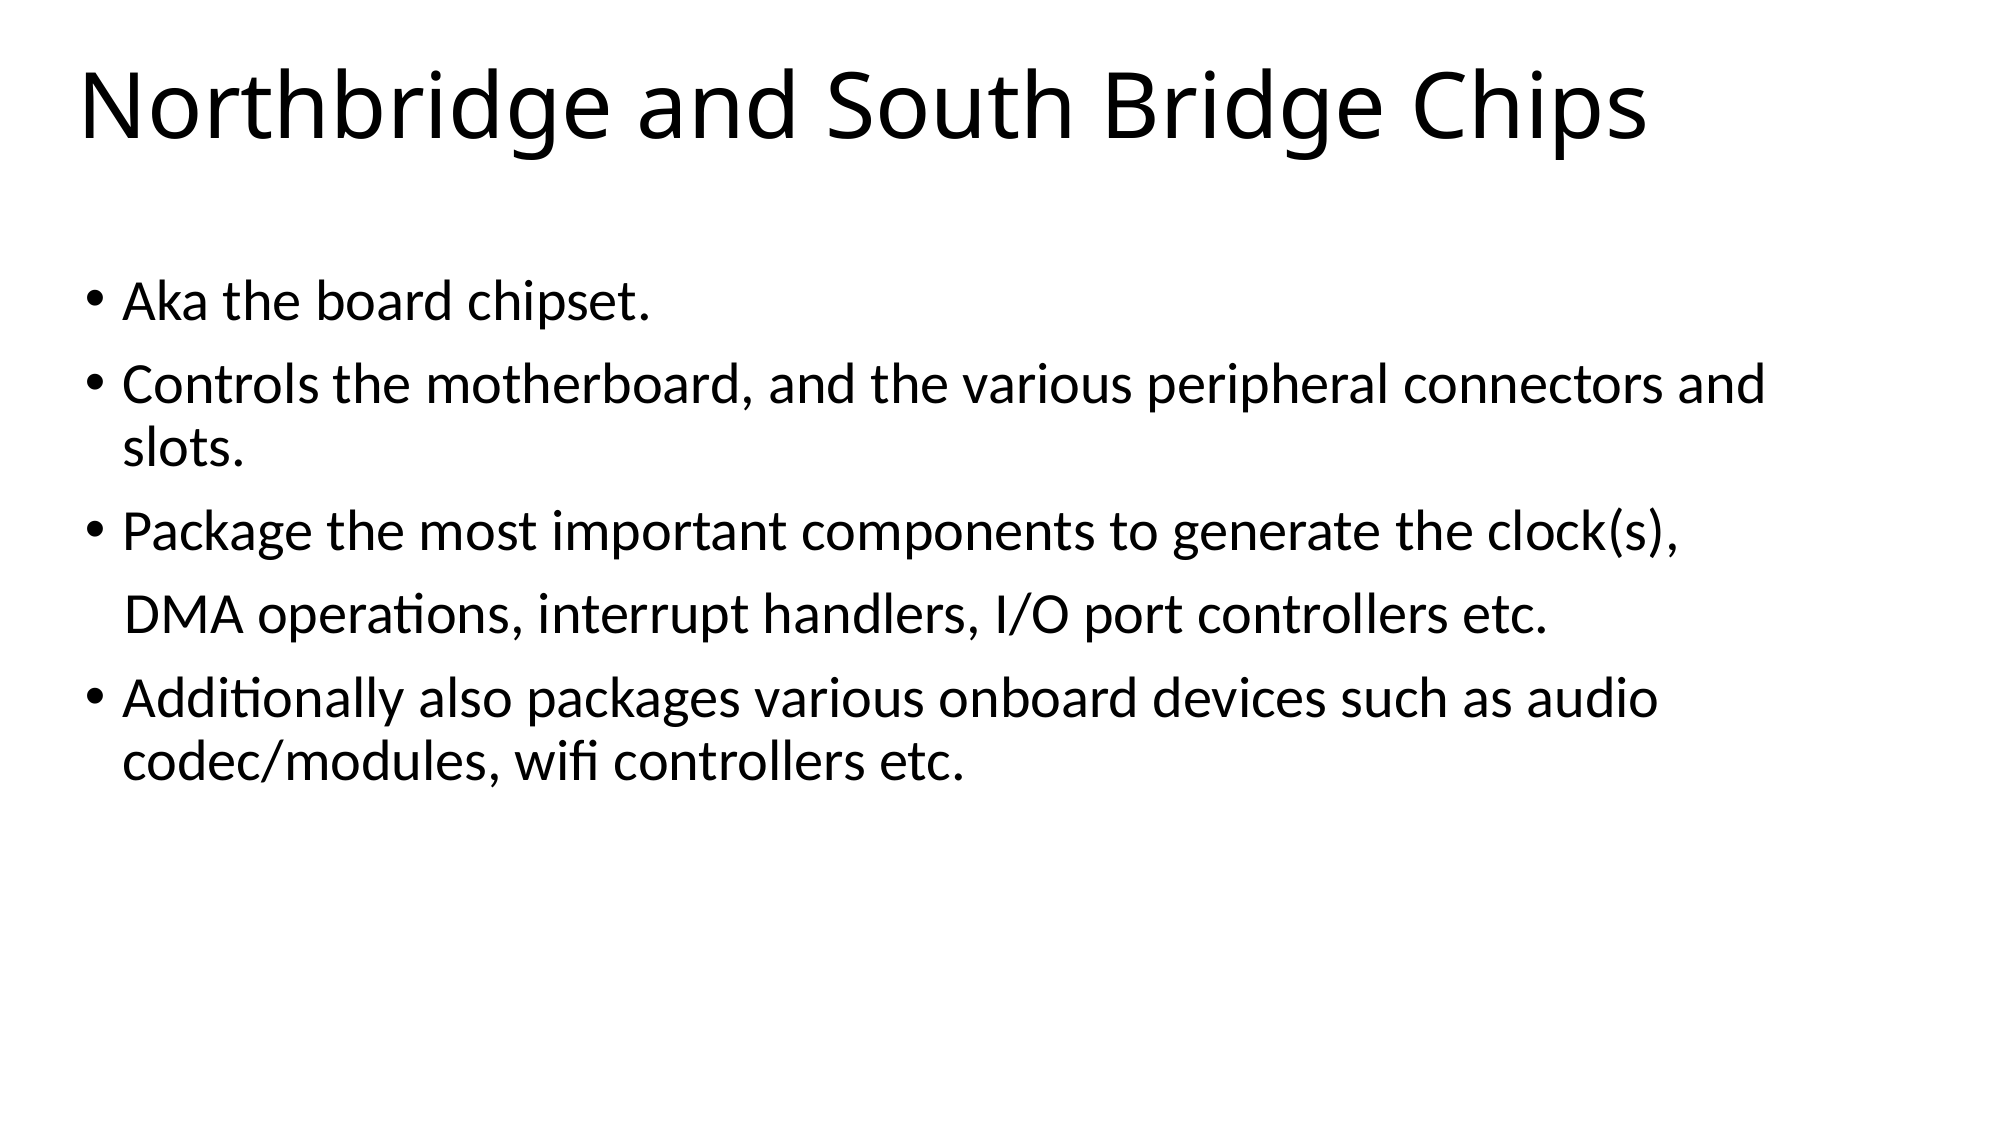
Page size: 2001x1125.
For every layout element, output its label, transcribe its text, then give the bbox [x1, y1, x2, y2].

text_box Aka the board chipset. Controls the motherboard, and the various peripheral connectors and slots. Package the most important components to generate the clock(s), DMA operations, interrupt handlers, I/O port controllers etc. Additionally also packages various onboard devices such as audio codec/modules, wifi controllers etc. [69, 171, 1915, 1085]
title Northbridge and South Bridge Chips [1294, 0, 2000, 218]
text_box [0, 0, 1294, 801]
